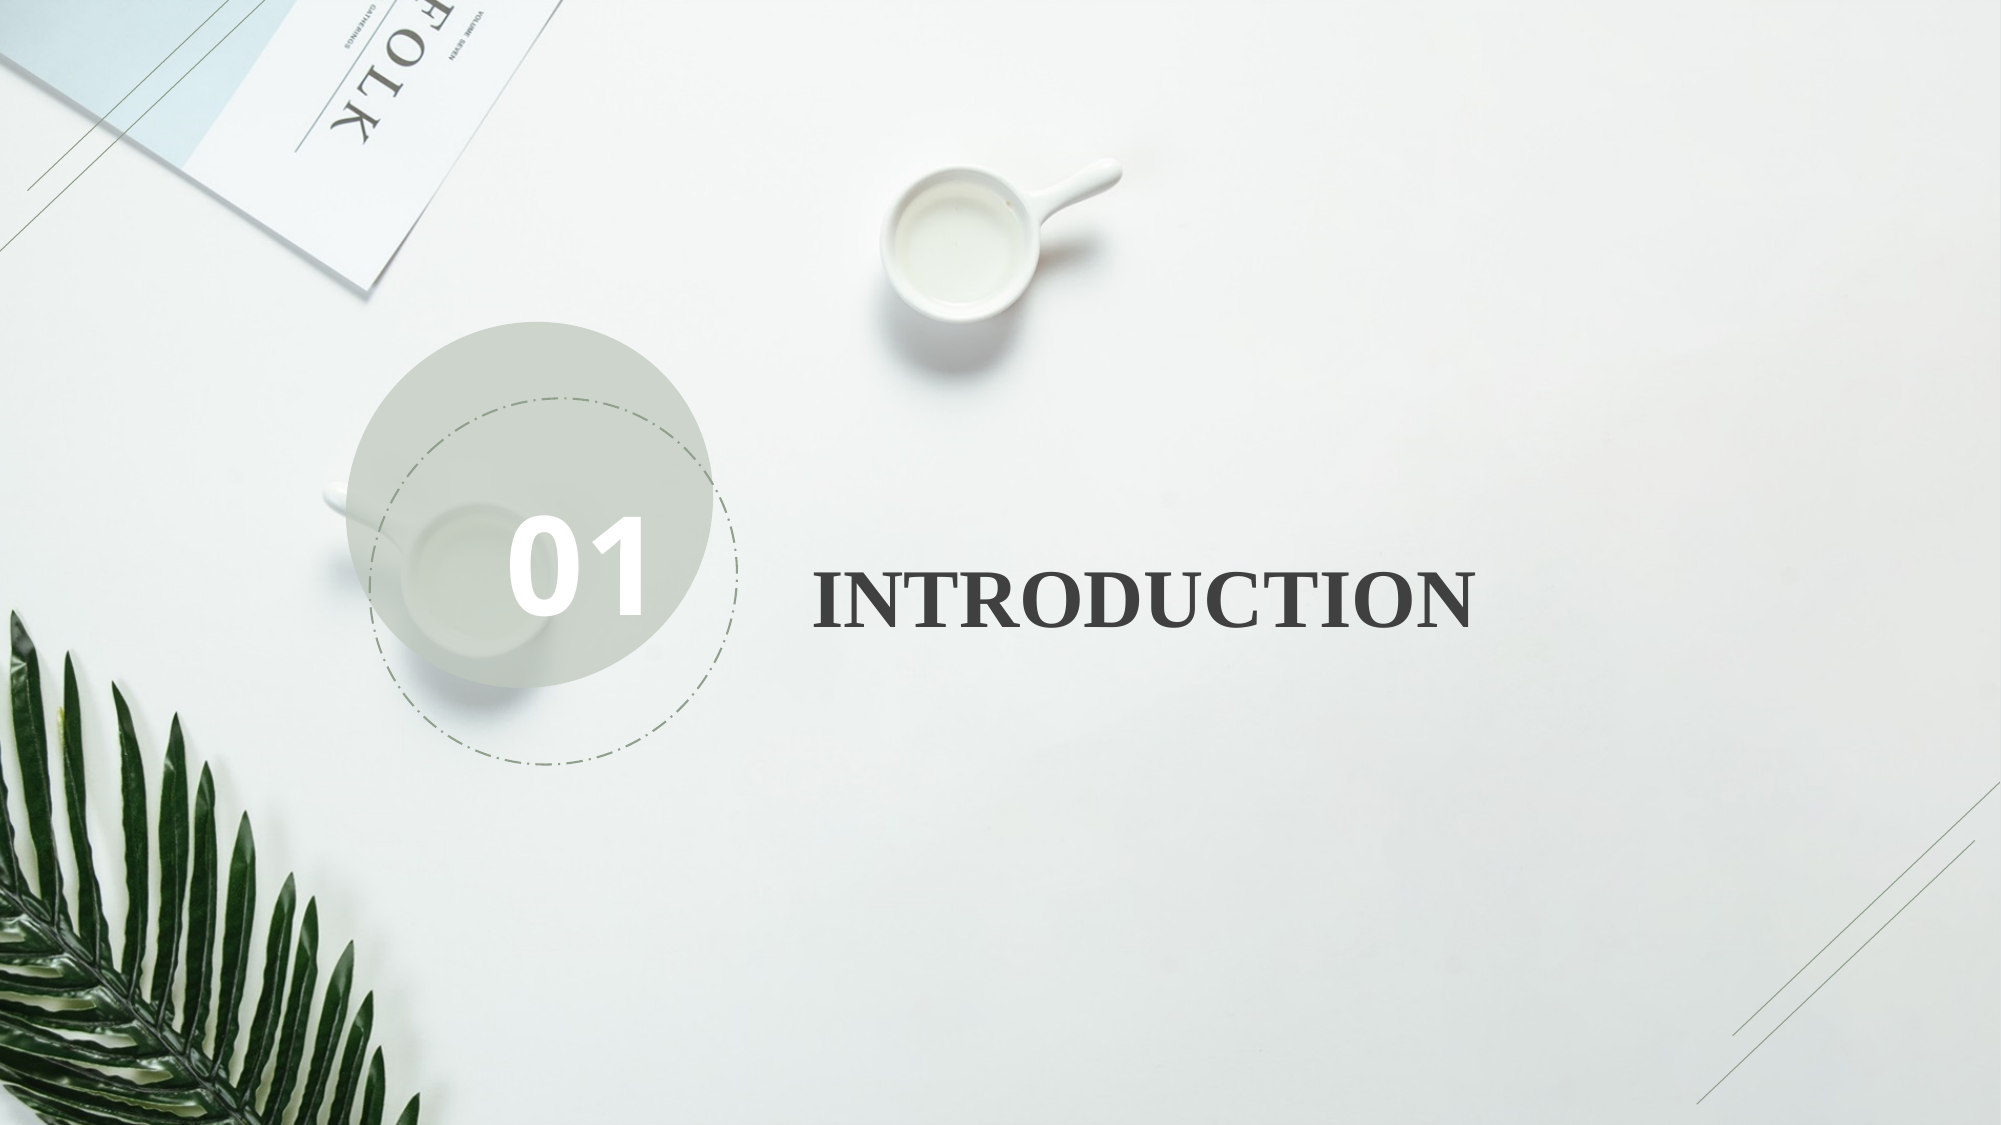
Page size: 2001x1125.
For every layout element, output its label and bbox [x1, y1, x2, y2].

text_box [1696, 840, 1975, 1105]
text_box [325, 338, 758, 748]
picture [0, 0, 2000, 1125]
text_box [1732, 771, 2000, 1036]
text_box [0, 0, 270, 259]
text_box [27, 0, 306, 191]
